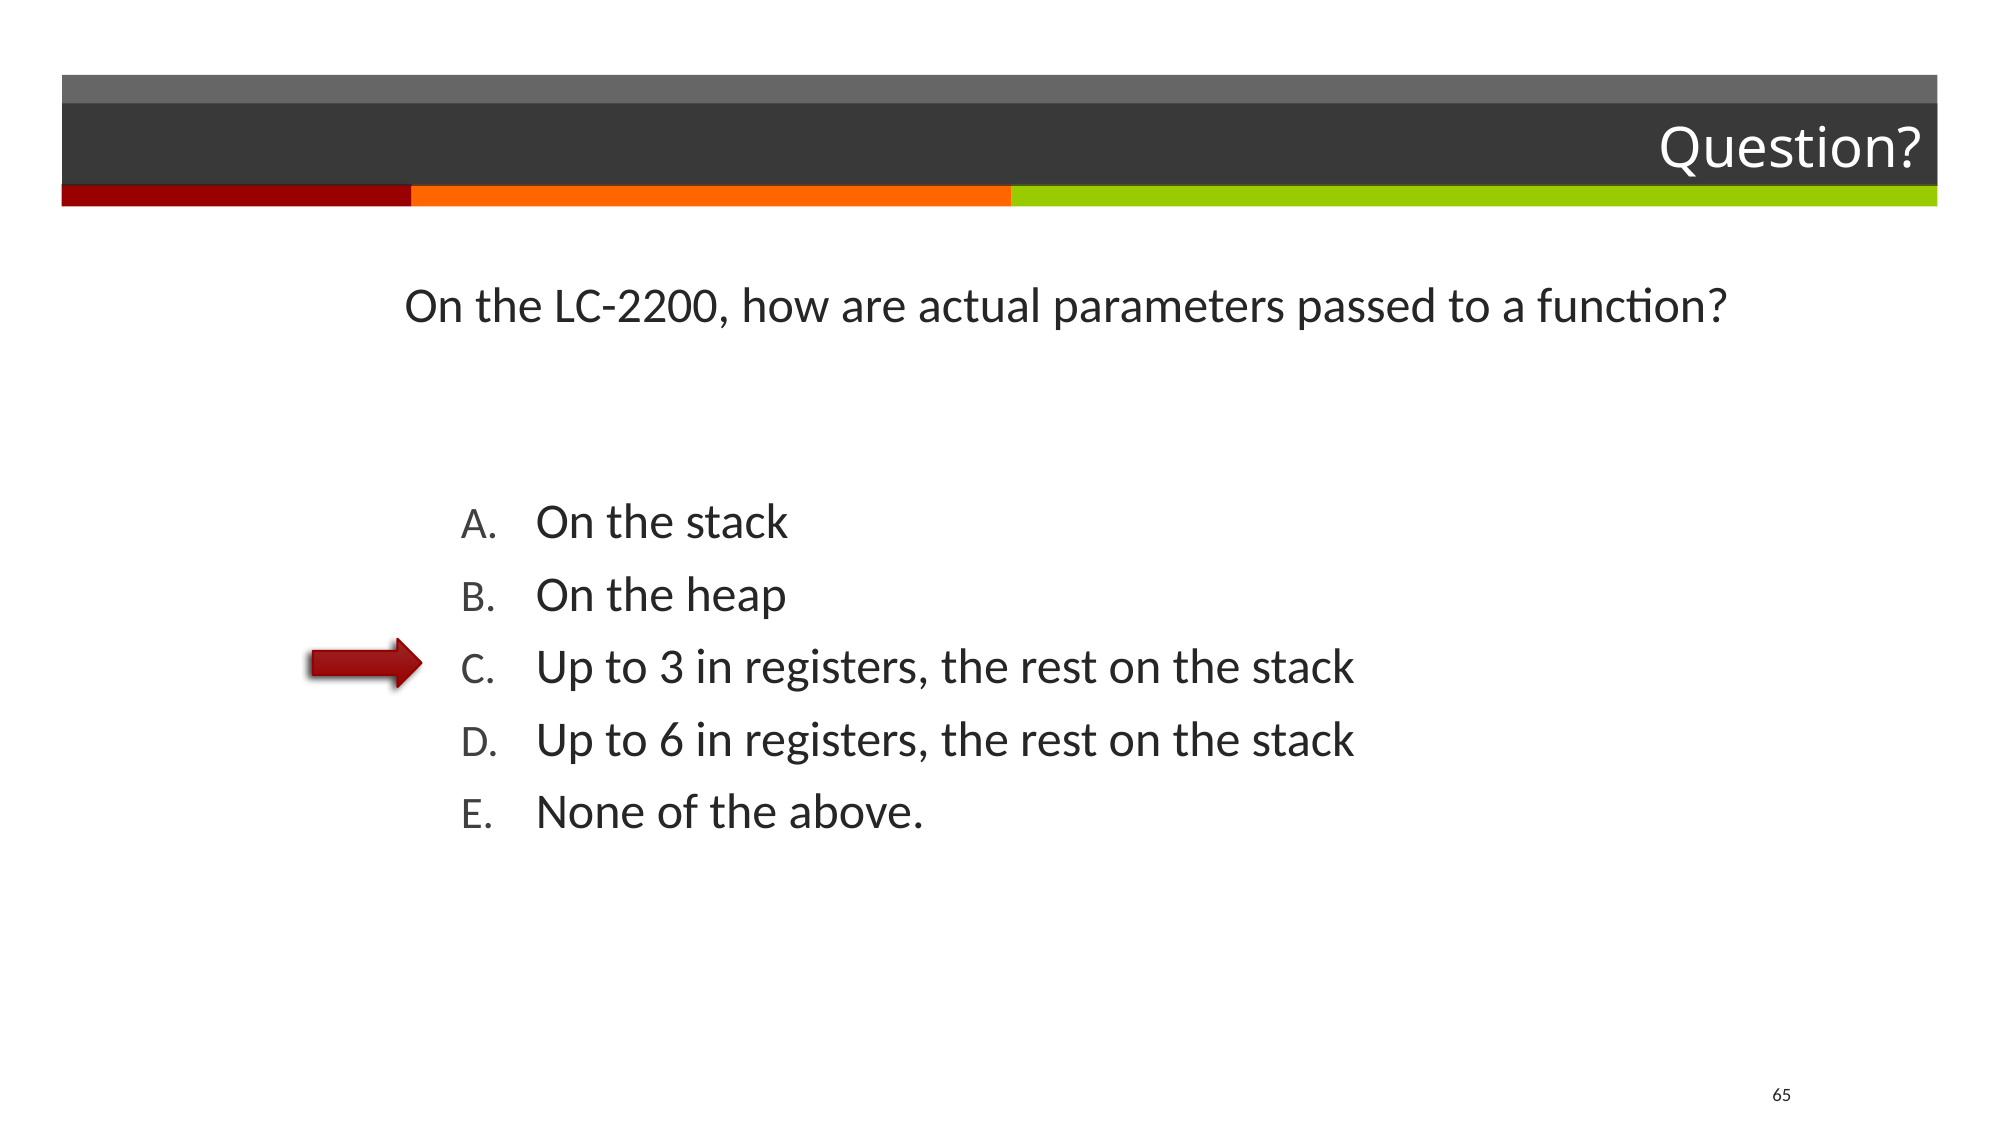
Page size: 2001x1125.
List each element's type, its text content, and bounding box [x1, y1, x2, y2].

text_box [311, 637, 423, 688]
list On the LC-2200, how are actual parameters passed to a function? [389, 265, 1830, 463]
list On the stack On the heap Up to 3 in registers, the rest on the stack Up to 6 in registers, the rest on the stack None of the above. [389, 481, 1836, 1075]
list 65 [1690, 1074, 1807, 1125]
title Question? [62, 103, 1938, 186]
